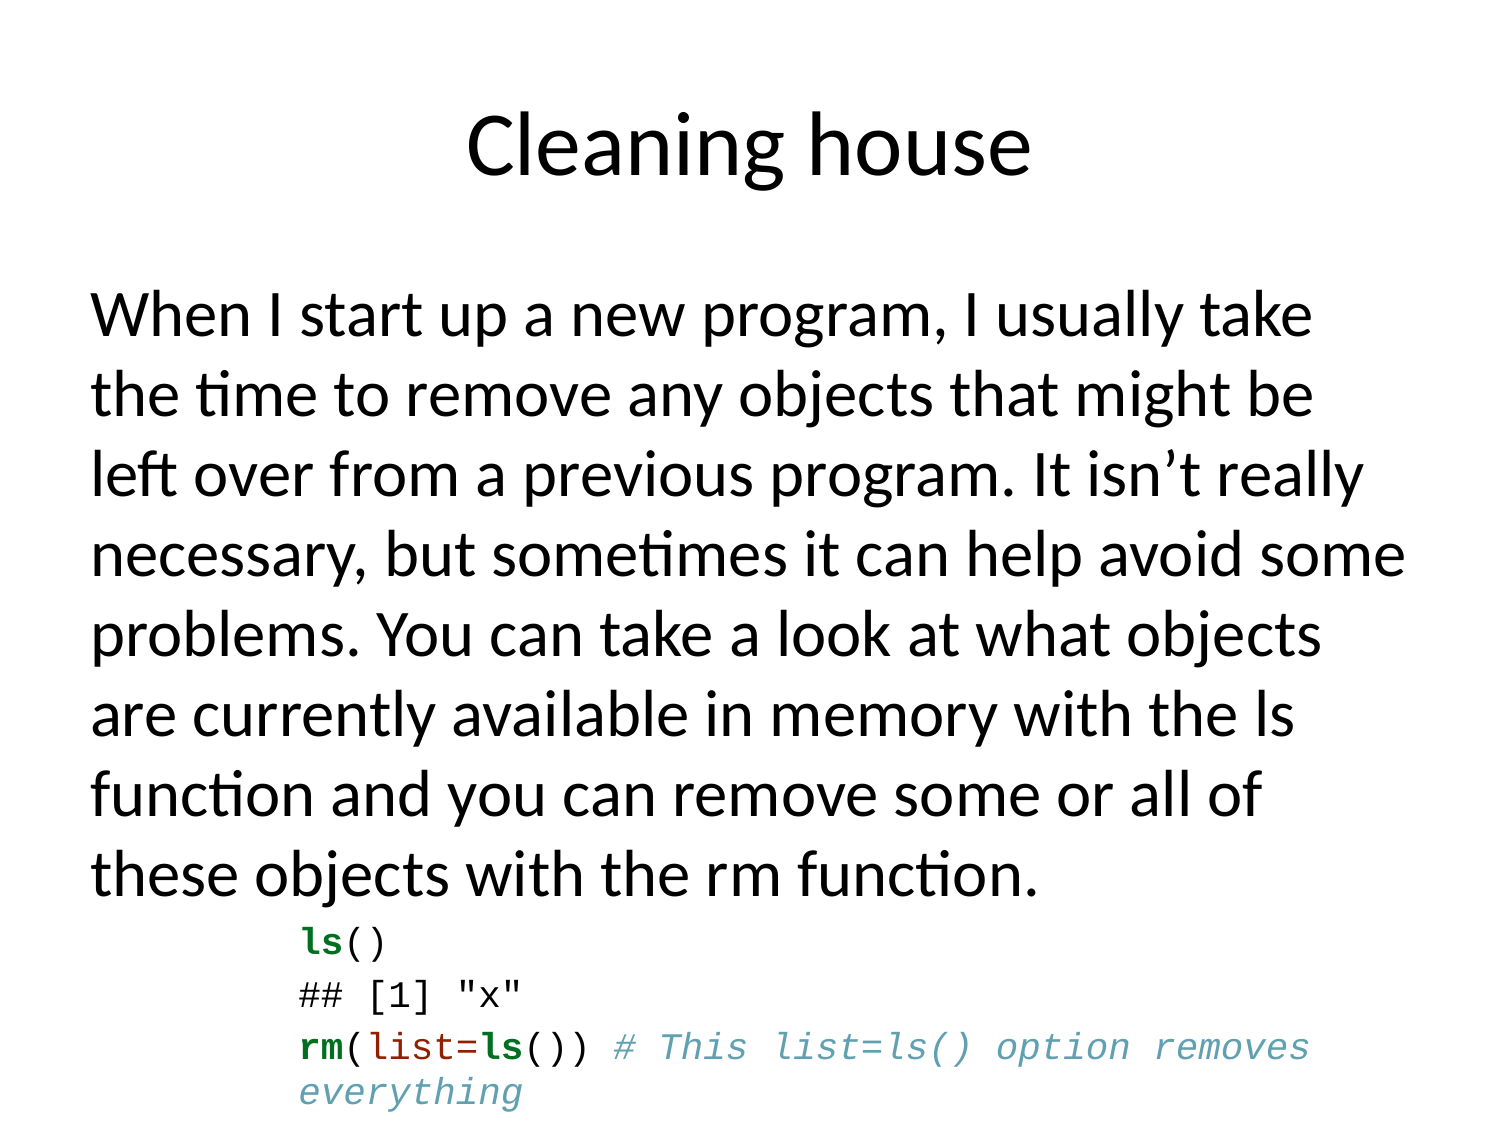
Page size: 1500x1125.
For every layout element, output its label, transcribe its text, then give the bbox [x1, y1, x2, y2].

title Cleaning house [75, 45, 1425, 233]
list When I start up a new program, I usually take the time to remove any objects that might be left over from a previous program. It isn’t really necessary, but sometimes it can help avoid some problems. You can take a look at what objects are currently available in memory with the ls function and you can remove some or all of these objects with the rm function. ls() ## [1] "x" rm(list=ls()) # This list=ls() option removes everything [75, 262, 1425, 1005]
